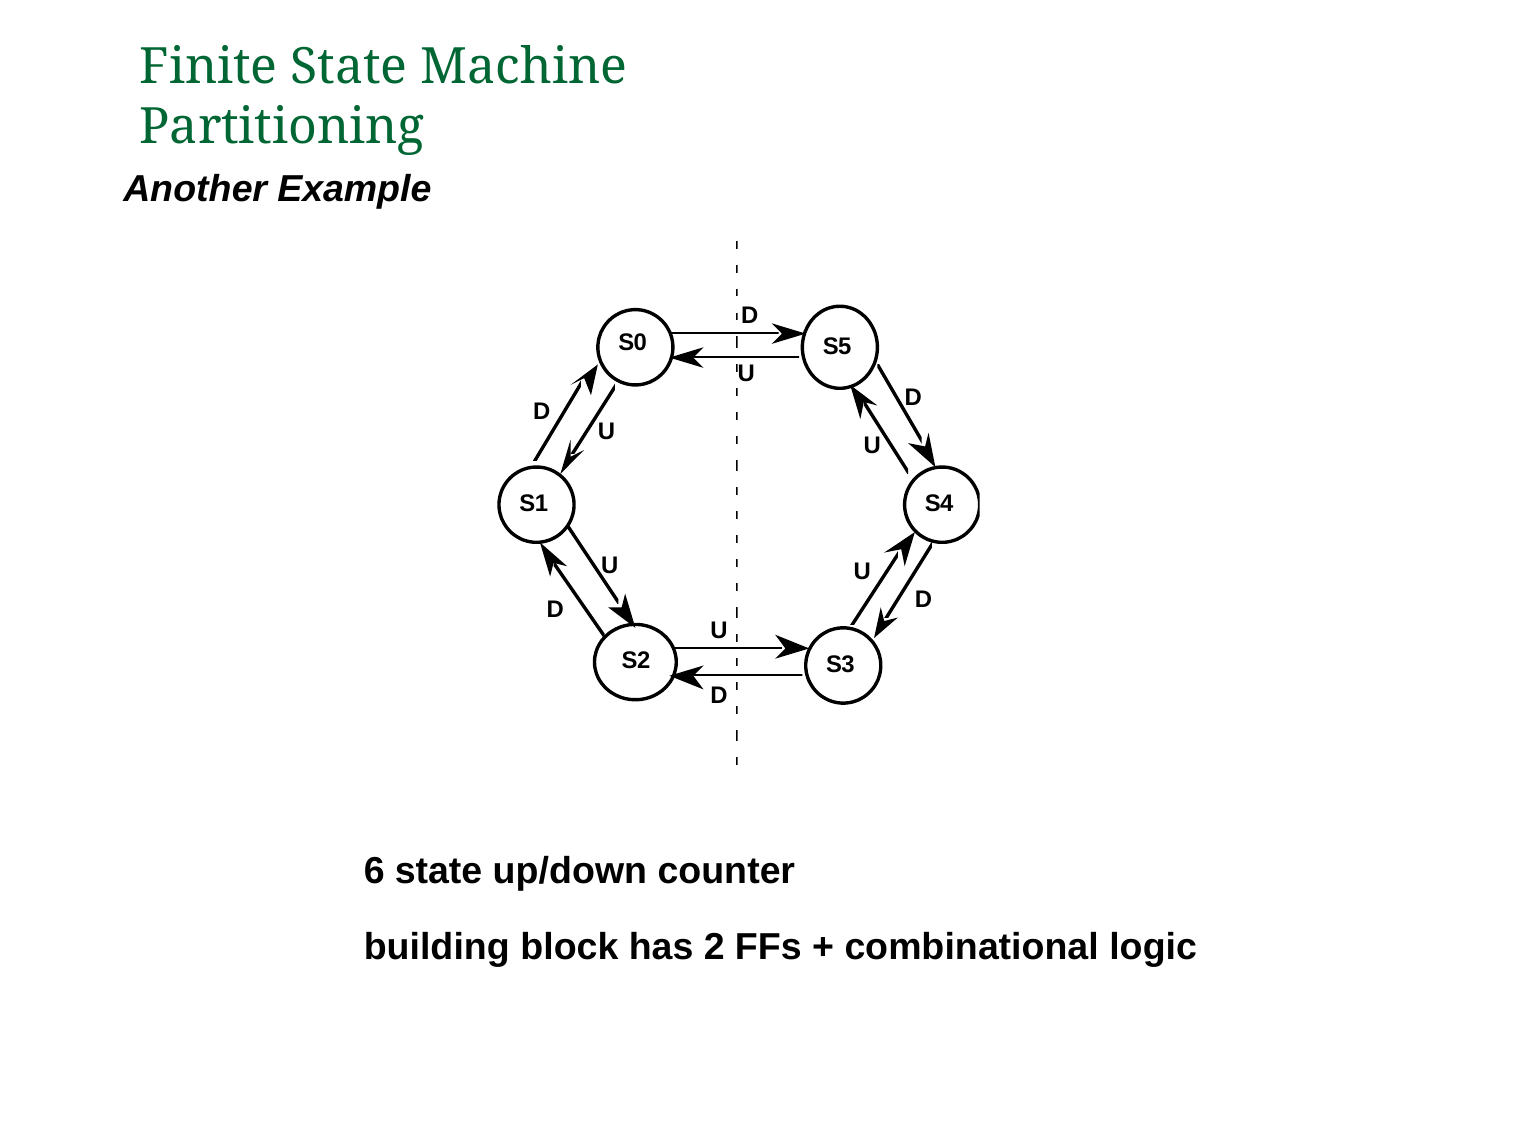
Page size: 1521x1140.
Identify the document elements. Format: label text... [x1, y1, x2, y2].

title Finite State Machine Partitioning [128, 29, 789, 229]
text_box 6 state up/down counter building block has 2 FFs + combinational logic [353, 848, 1209, 972]
text_box Another Example [112, 166, 443, 214]
picture [491, 234, 987, 786]
